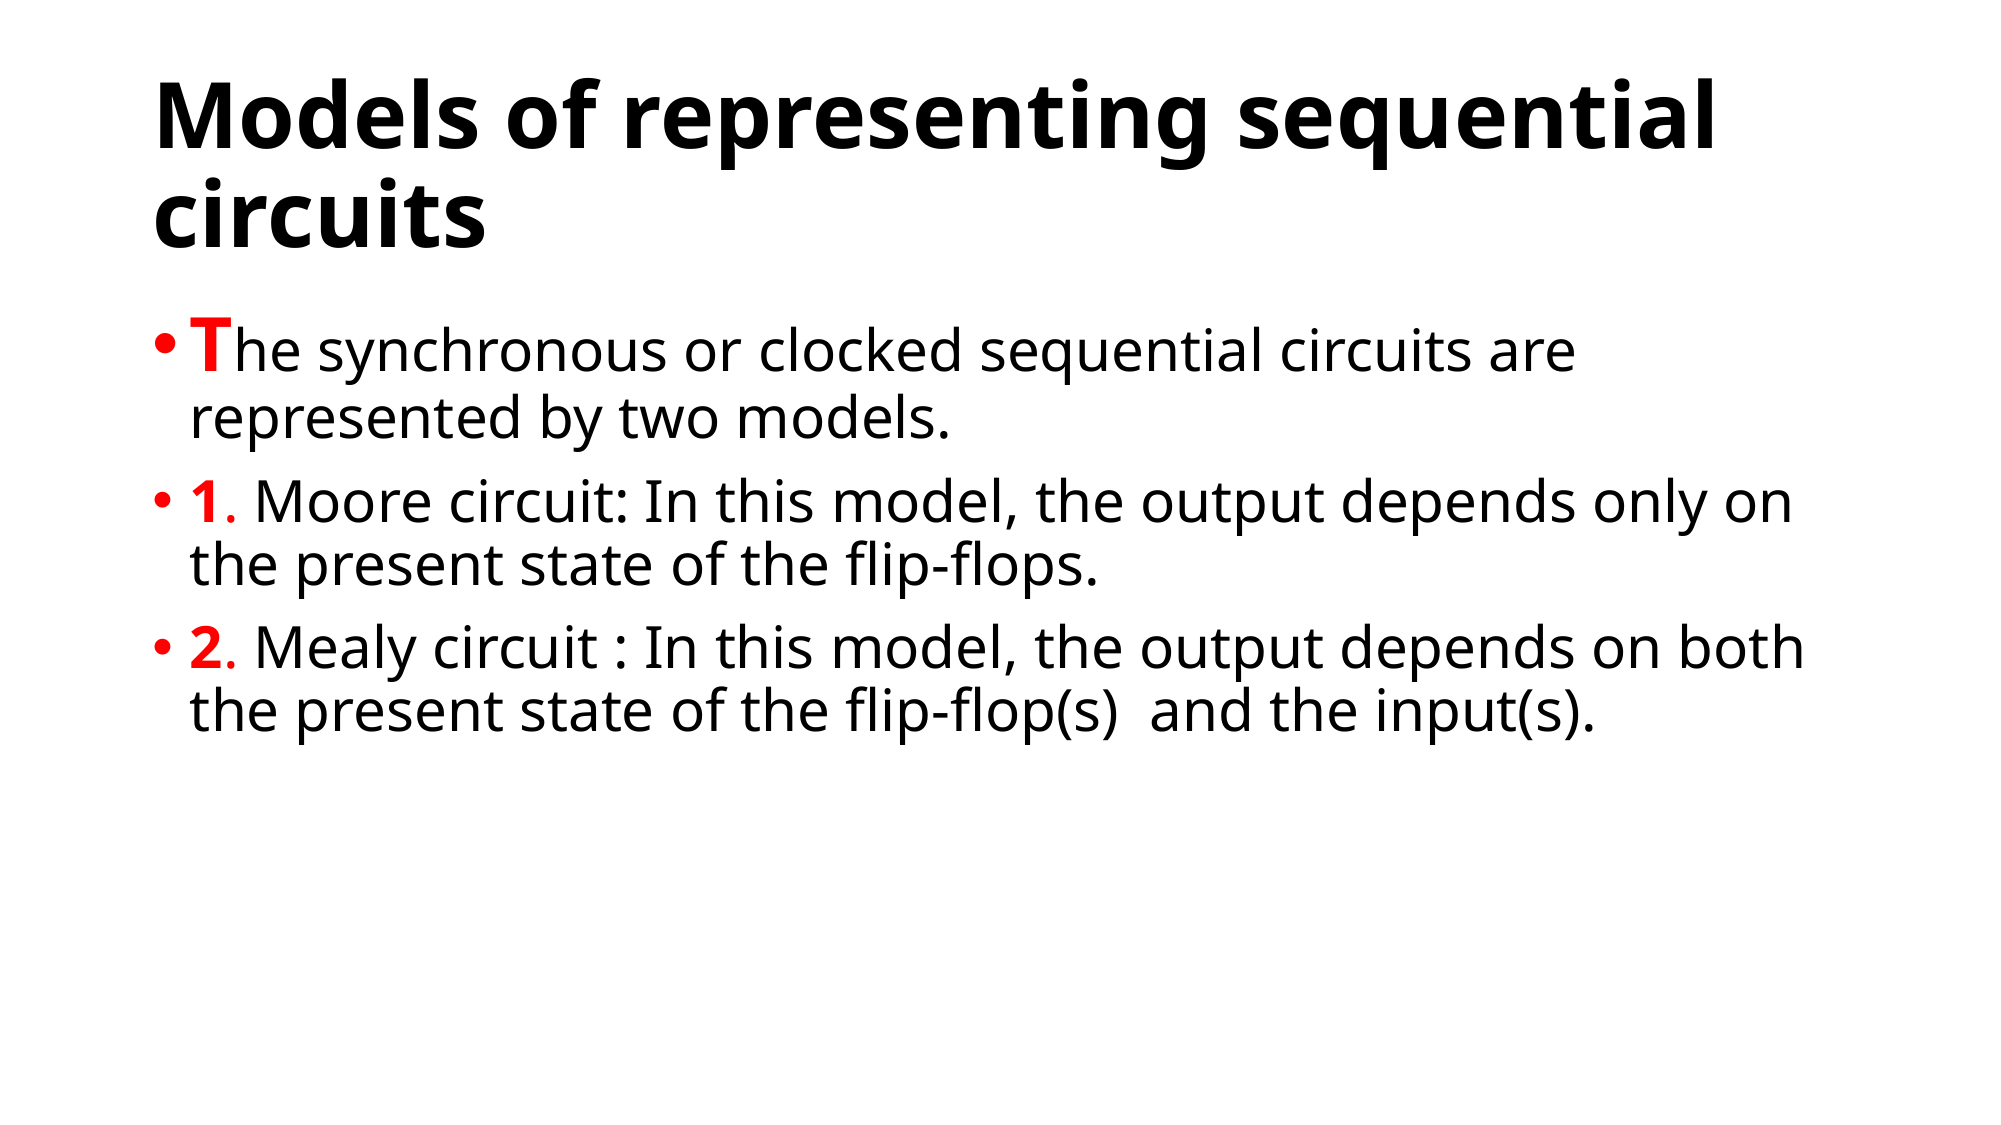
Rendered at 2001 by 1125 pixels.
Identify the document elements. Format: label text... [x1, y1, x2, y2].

list The synchronous or clocked sequential circuits are represented by two models. 1. Moore circuit: In this model, the output depends only on the present state of the flip-flops. 2. Mealy circuit : In this model, the output depends on both the present state of the flip-flop(s) and the input(s). [137, 299, 1863, 1014]
title Models of representing sequential circuits [137, 59, 1863, 278]
